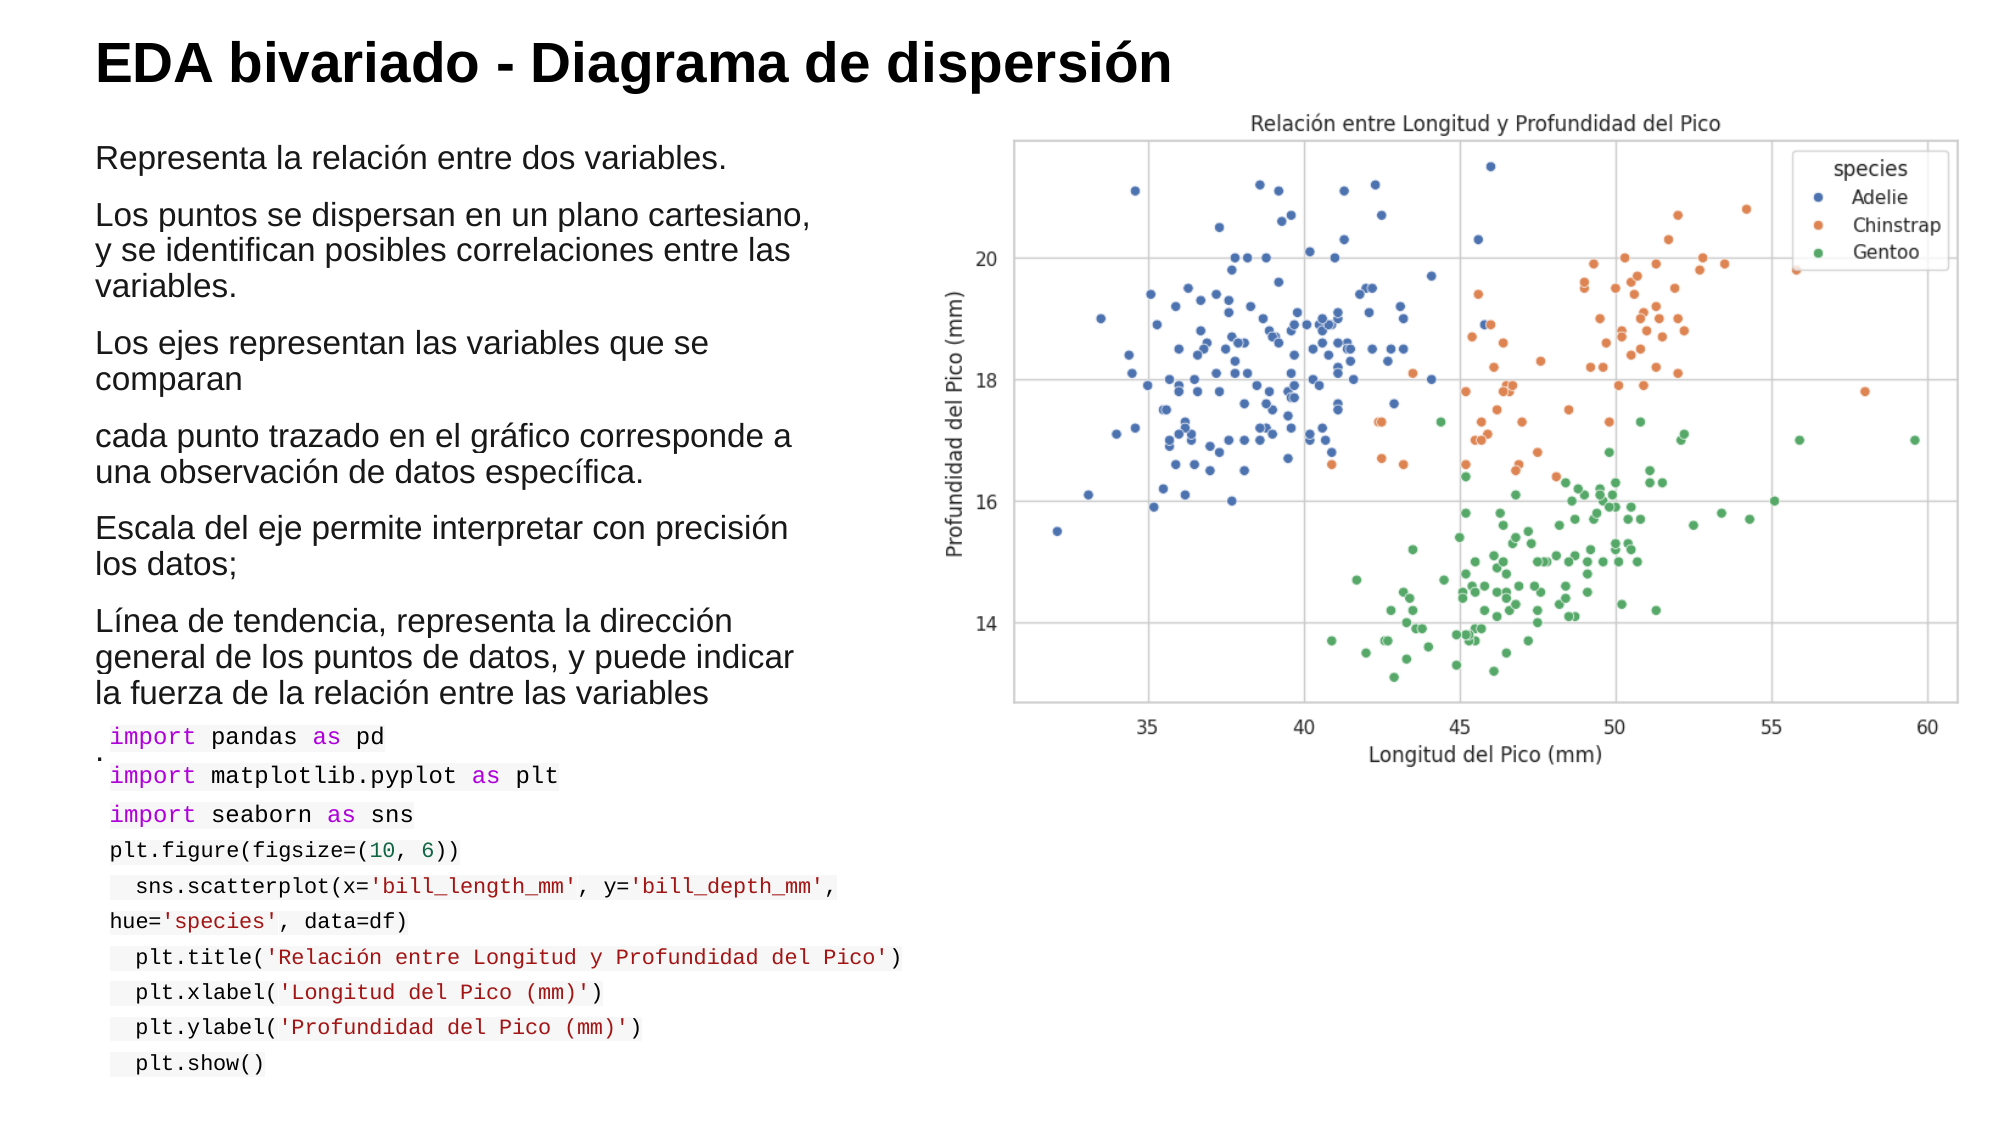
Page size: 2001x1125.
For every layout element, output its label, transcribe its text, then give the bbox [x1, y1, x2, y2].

text_box Representa la relación entre dos variables. Los puntos se dispersan en un plano cartesiano, y se identifican posibles correlaciones entre las variables. Los ejes representan las variables que se comparan cada punto trazado en el gráfico corresponde a una observación de datos específica. Escala del eje permite interpretar con precisión los datos; Línea de tendencia, representa la dirección general de los puntos de datos, y puede indicar la fuerza de la relación entre las variables . [80, 125, 845, 840]
title EDA bivariado - Diagrama de dispersión [80, 25, 1806, 103]
picture [934, 101, 1970, 779]
text_box import pandas as pd import matplotlib.pyplot as plt import seaborn as sns plt.figure(figsize=(10, 6)) sns.scatterplot(x='bill_length_mm', y='bill_depth_mm', hue='species', data=df) plt.title('Relación entre Longitud y Profundidad del Pico') plt.xlabel('Longitud del Pico (mm)') plt.ylabel('Profundidad del Pico (mm)') plt.show() [94, 695, 970, 1125]
